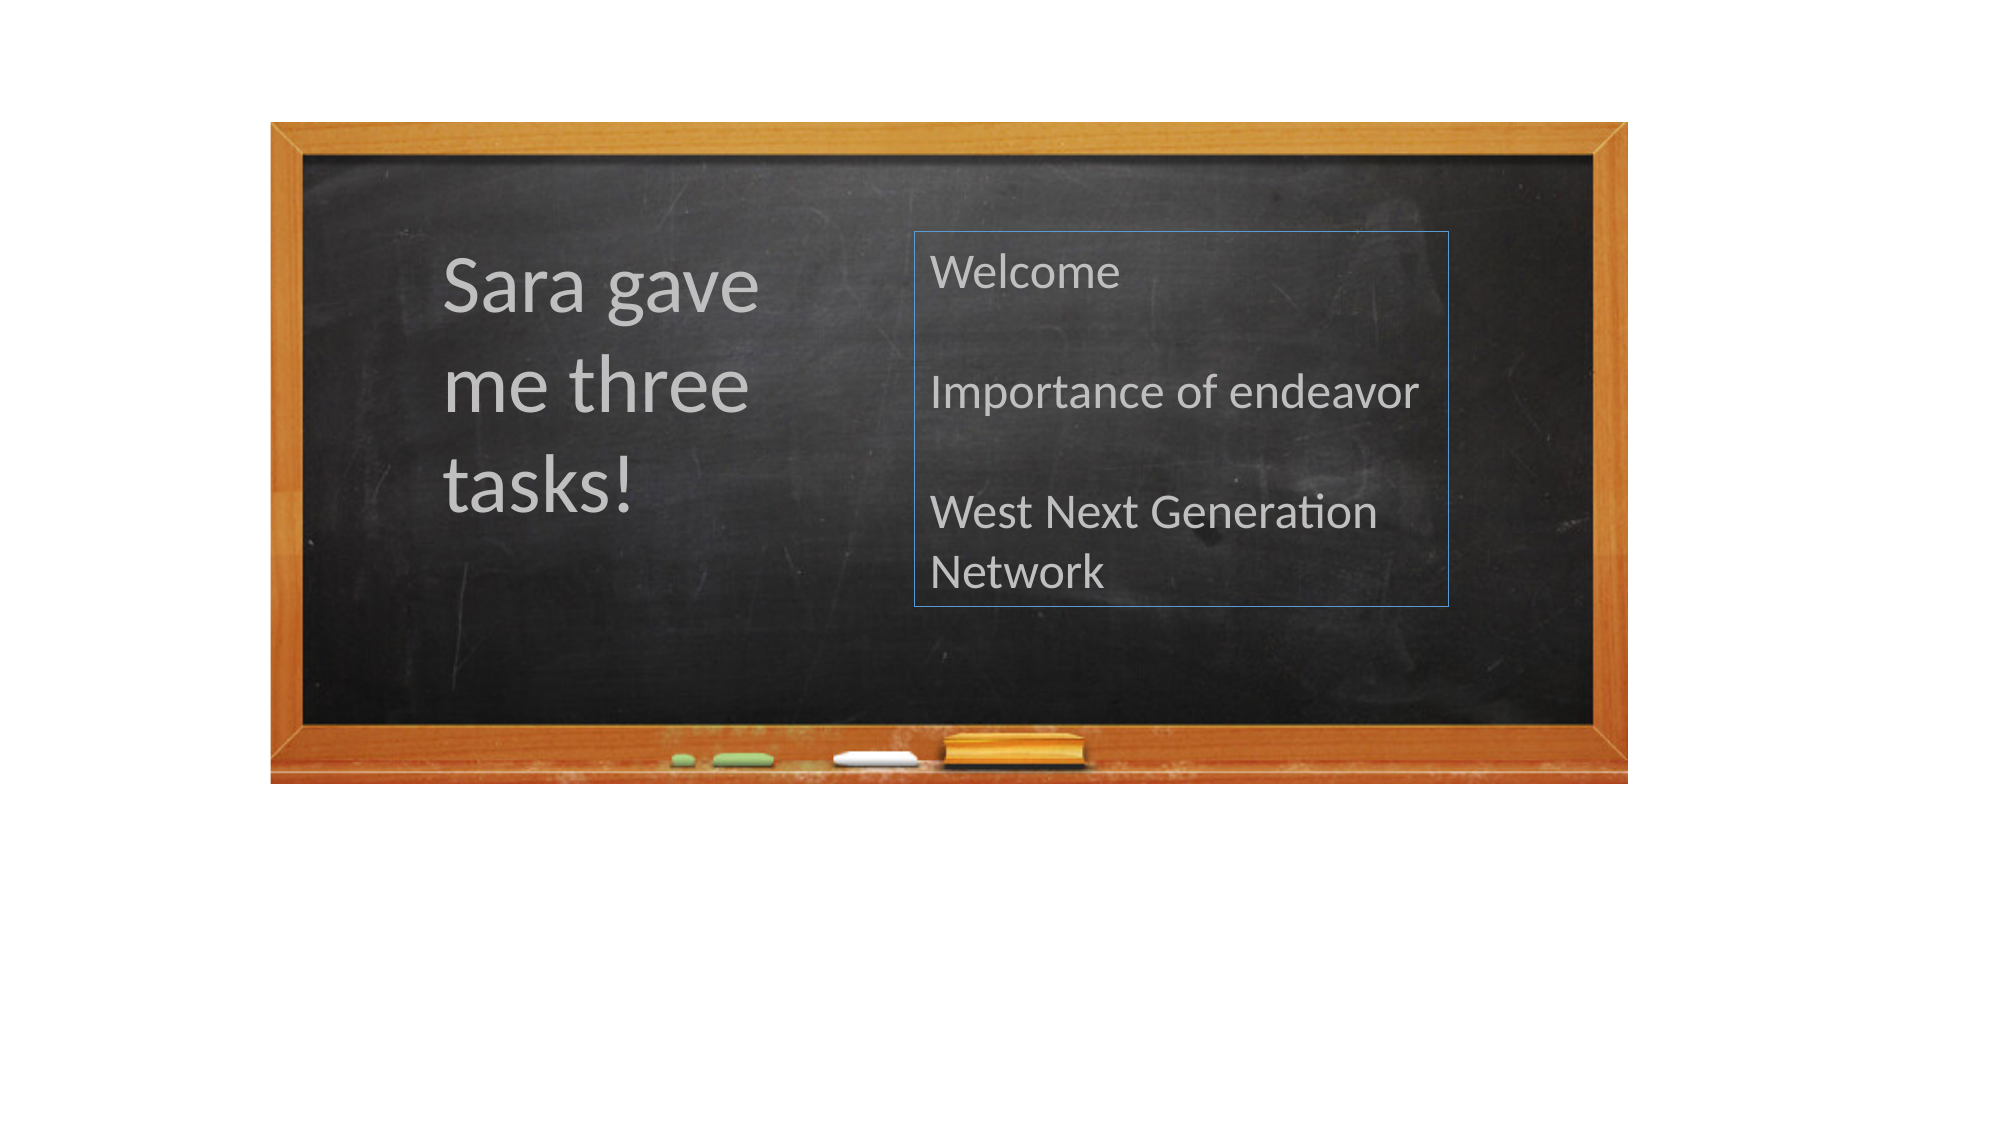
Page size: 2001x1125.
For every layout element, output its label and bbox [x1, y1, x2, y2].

picture [270, 122, 1628, 784]
